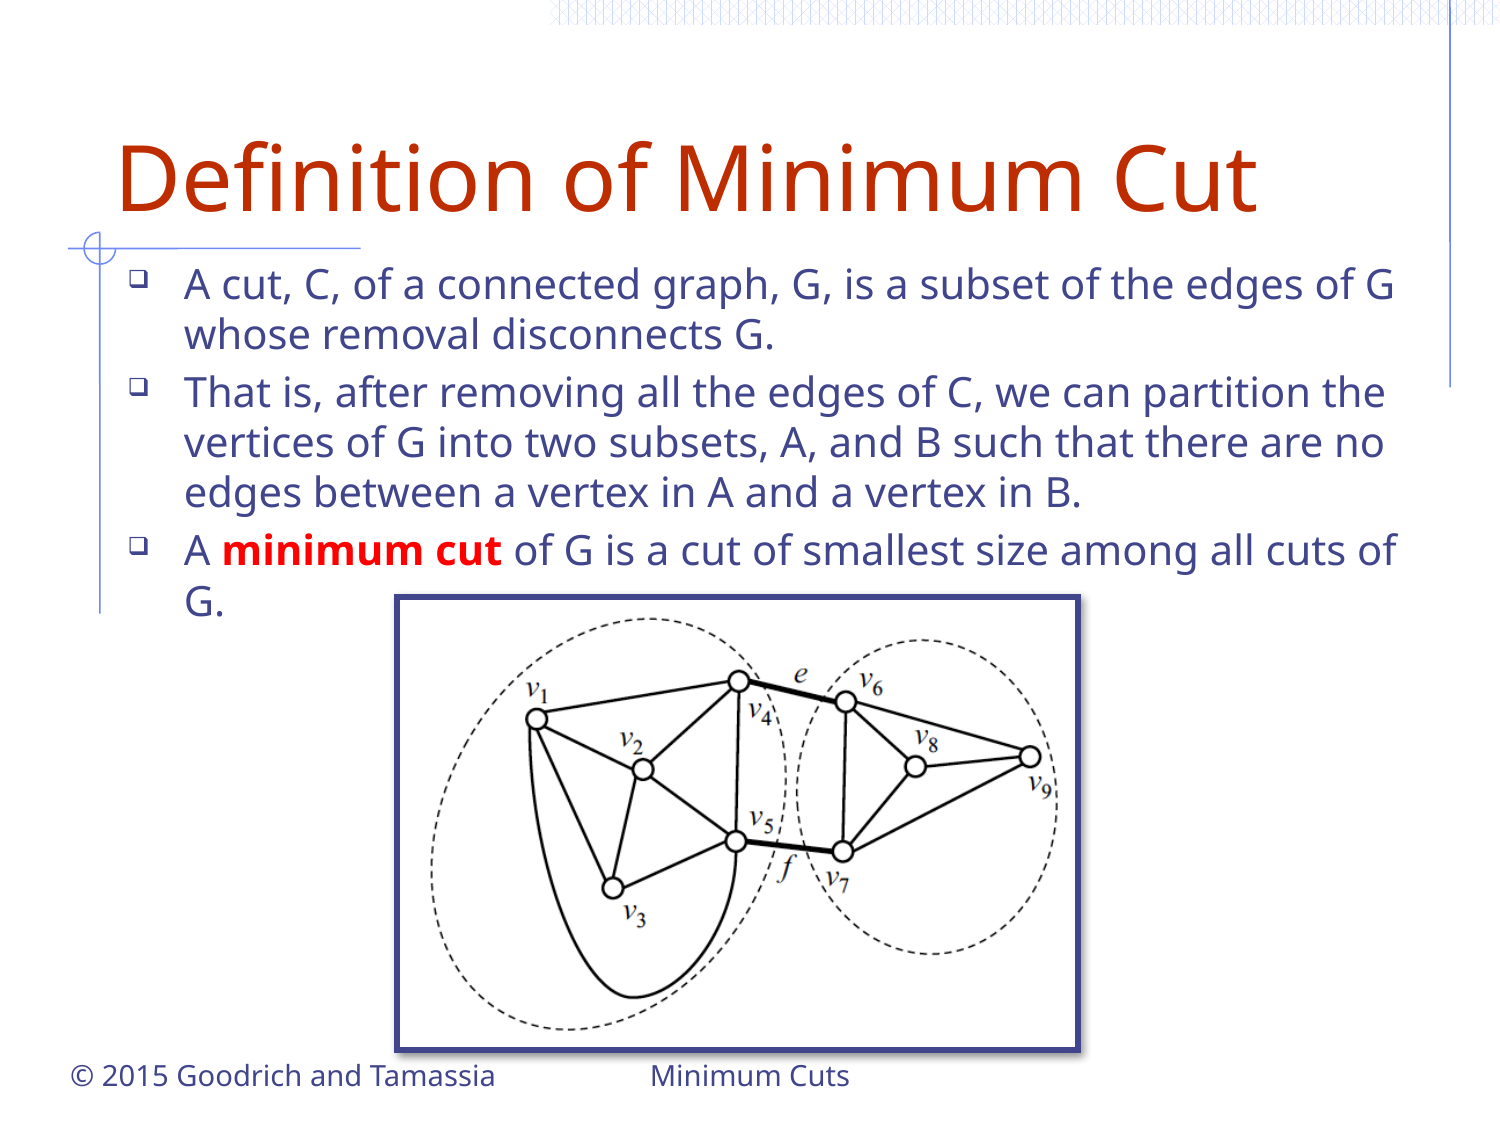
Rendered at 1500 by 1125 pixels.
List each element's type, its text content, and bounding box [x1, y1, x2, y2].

picture [399, 599, 1076, 1048]
list A cut, C, of a connected graph, G, is a subset of the edges of G whose removal disconnects G. That is, after removing all the edges of C, we can partition the vertices of G into two subsets, A, and B such that there are no edges between a vertex in A and a vertex in B. A minimum cut of G is a cut of smallest size among all cuts of G. [112, 249, 1438, 975]
slide_number [1074, 1024, 1388, 1101]
footer Minimum Cuts [512, 1064, 988, 1101]
title Definition of Minimum Cut [99, 50, 1425, 238]
